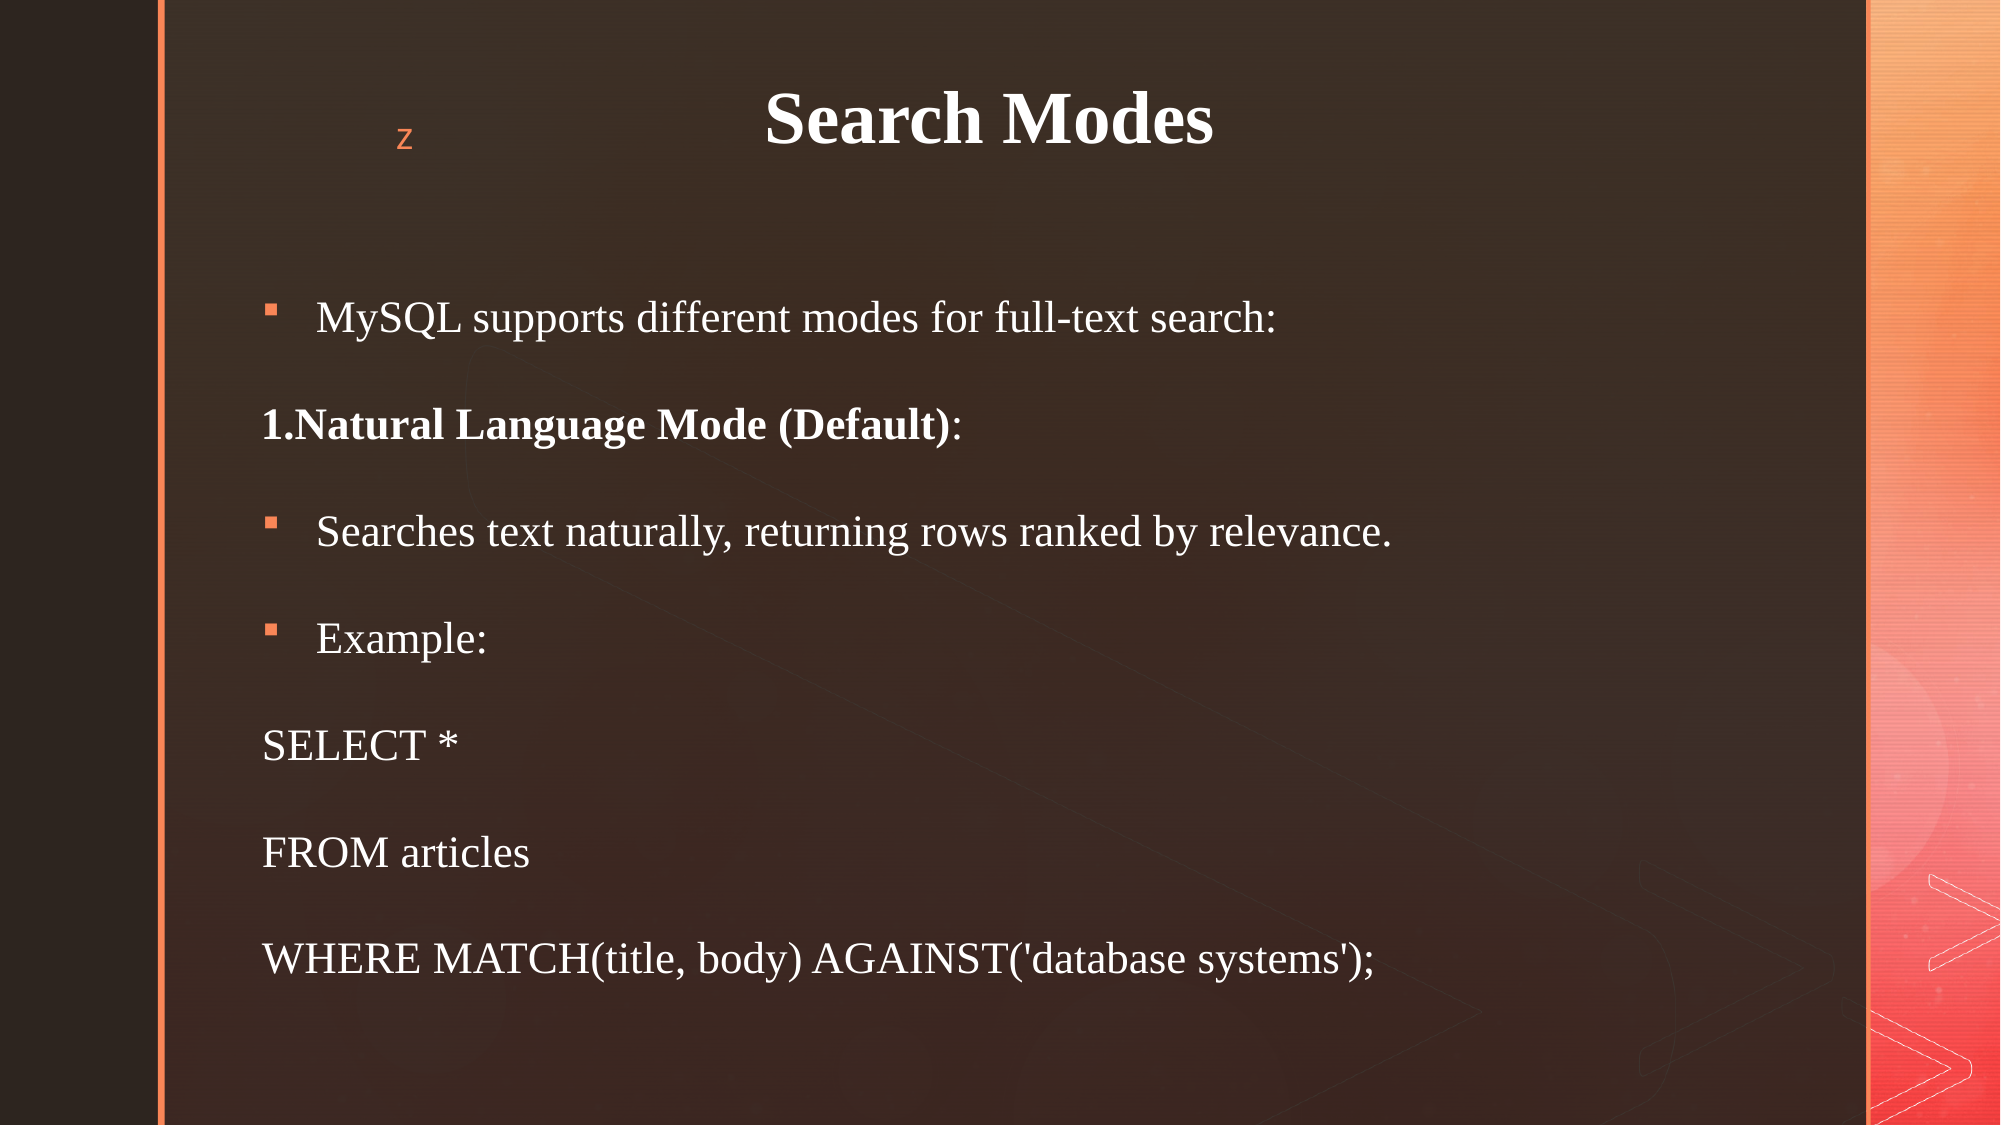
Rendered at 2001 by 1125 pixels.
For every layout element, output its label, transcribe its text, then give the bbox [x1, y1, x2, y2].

title Search Modes [245, 71, 1734, 247]
picture [1871, 0, 2001, 1125]
list MySQL supports different modes for full-text search: 1.Natural Language Mode (Default): Searches text naturally, returning rows ranked by relevance. Example: SELECT * FROM articles WHERE MATCH(title, body) AGAINST('database systems'); [245, 247, 1781, 993]
